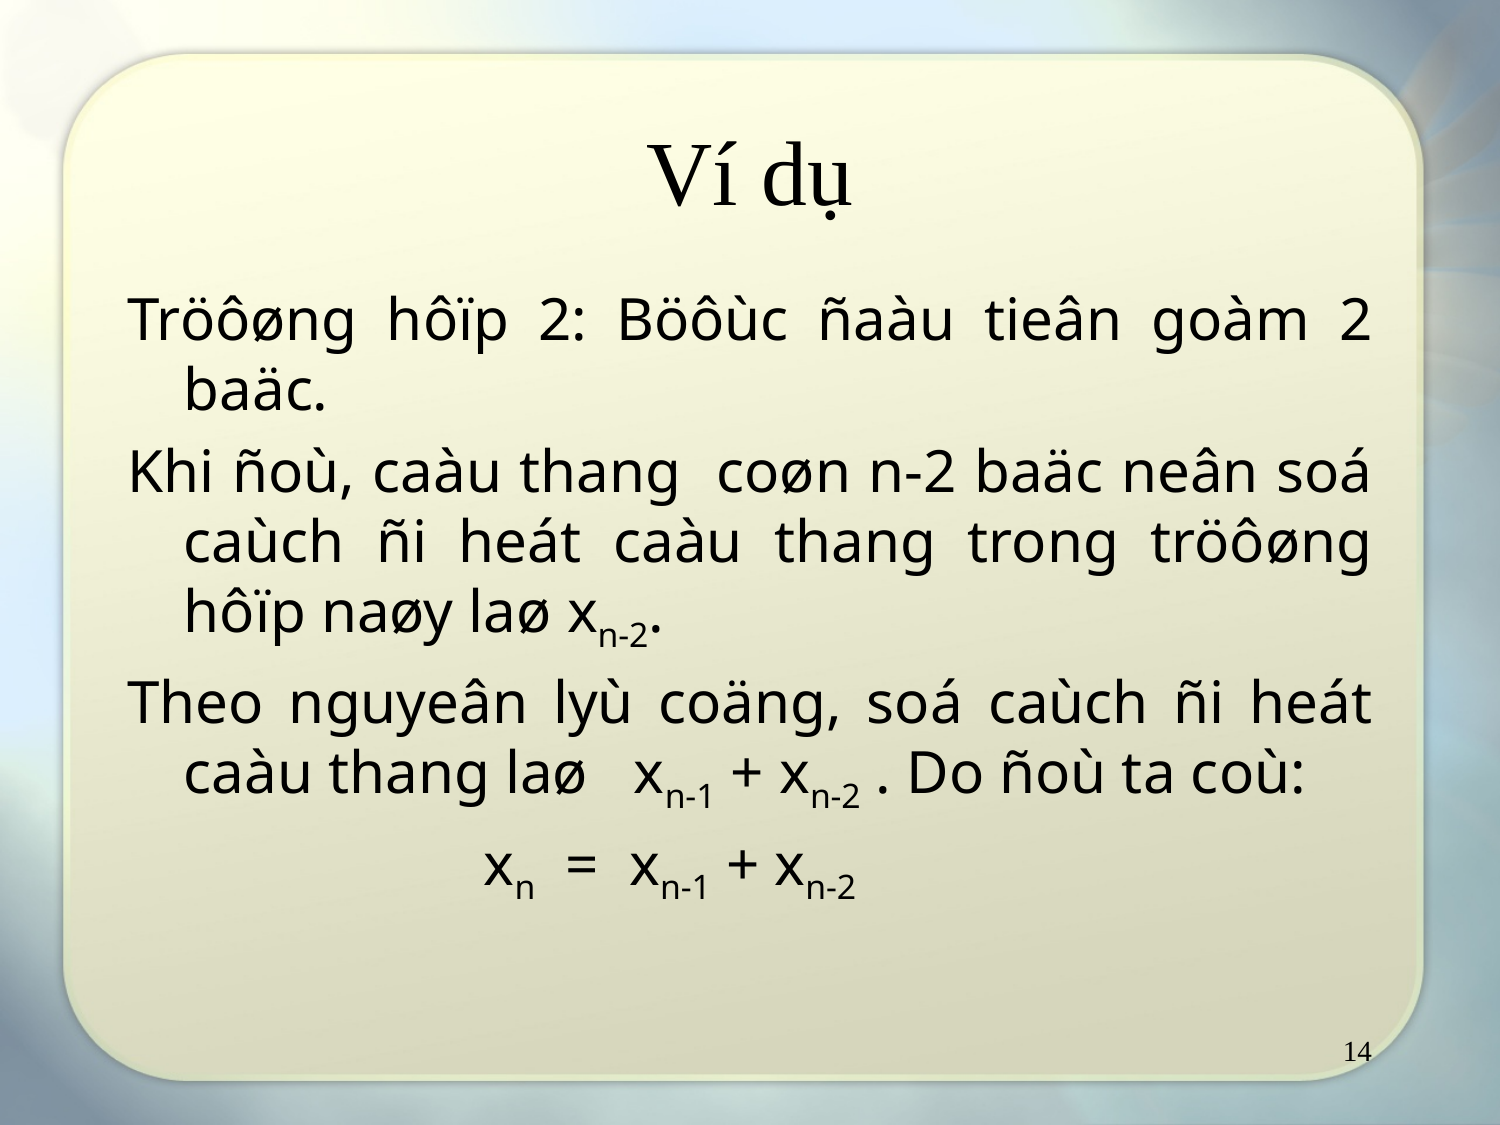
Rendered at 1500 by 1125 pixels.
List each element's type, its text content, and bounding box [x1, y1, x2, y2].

list Tröôøng hôïp 2: Böôùc ñaàu tieân goàm 2 baäc. Khi ñoù, caàu thang coøn n-2 baäc neân soá caùch ñi heát caàu thang trong tröôøng hôïp naøy laø xn-2. Theo nguyeân lyù coäng, soá caùch ñi heát caàu thang laø xn-1 + xn-2 . Do ñoù ta coù: xn = xn-1 + xn-2 [112, 274, 1388, 1001]
slide_number 14 [1074, 1024, 1388, 1101]
title Ví dụ [112, 74, 1388, 263]
picture [0, 0, 1500, 1125]
